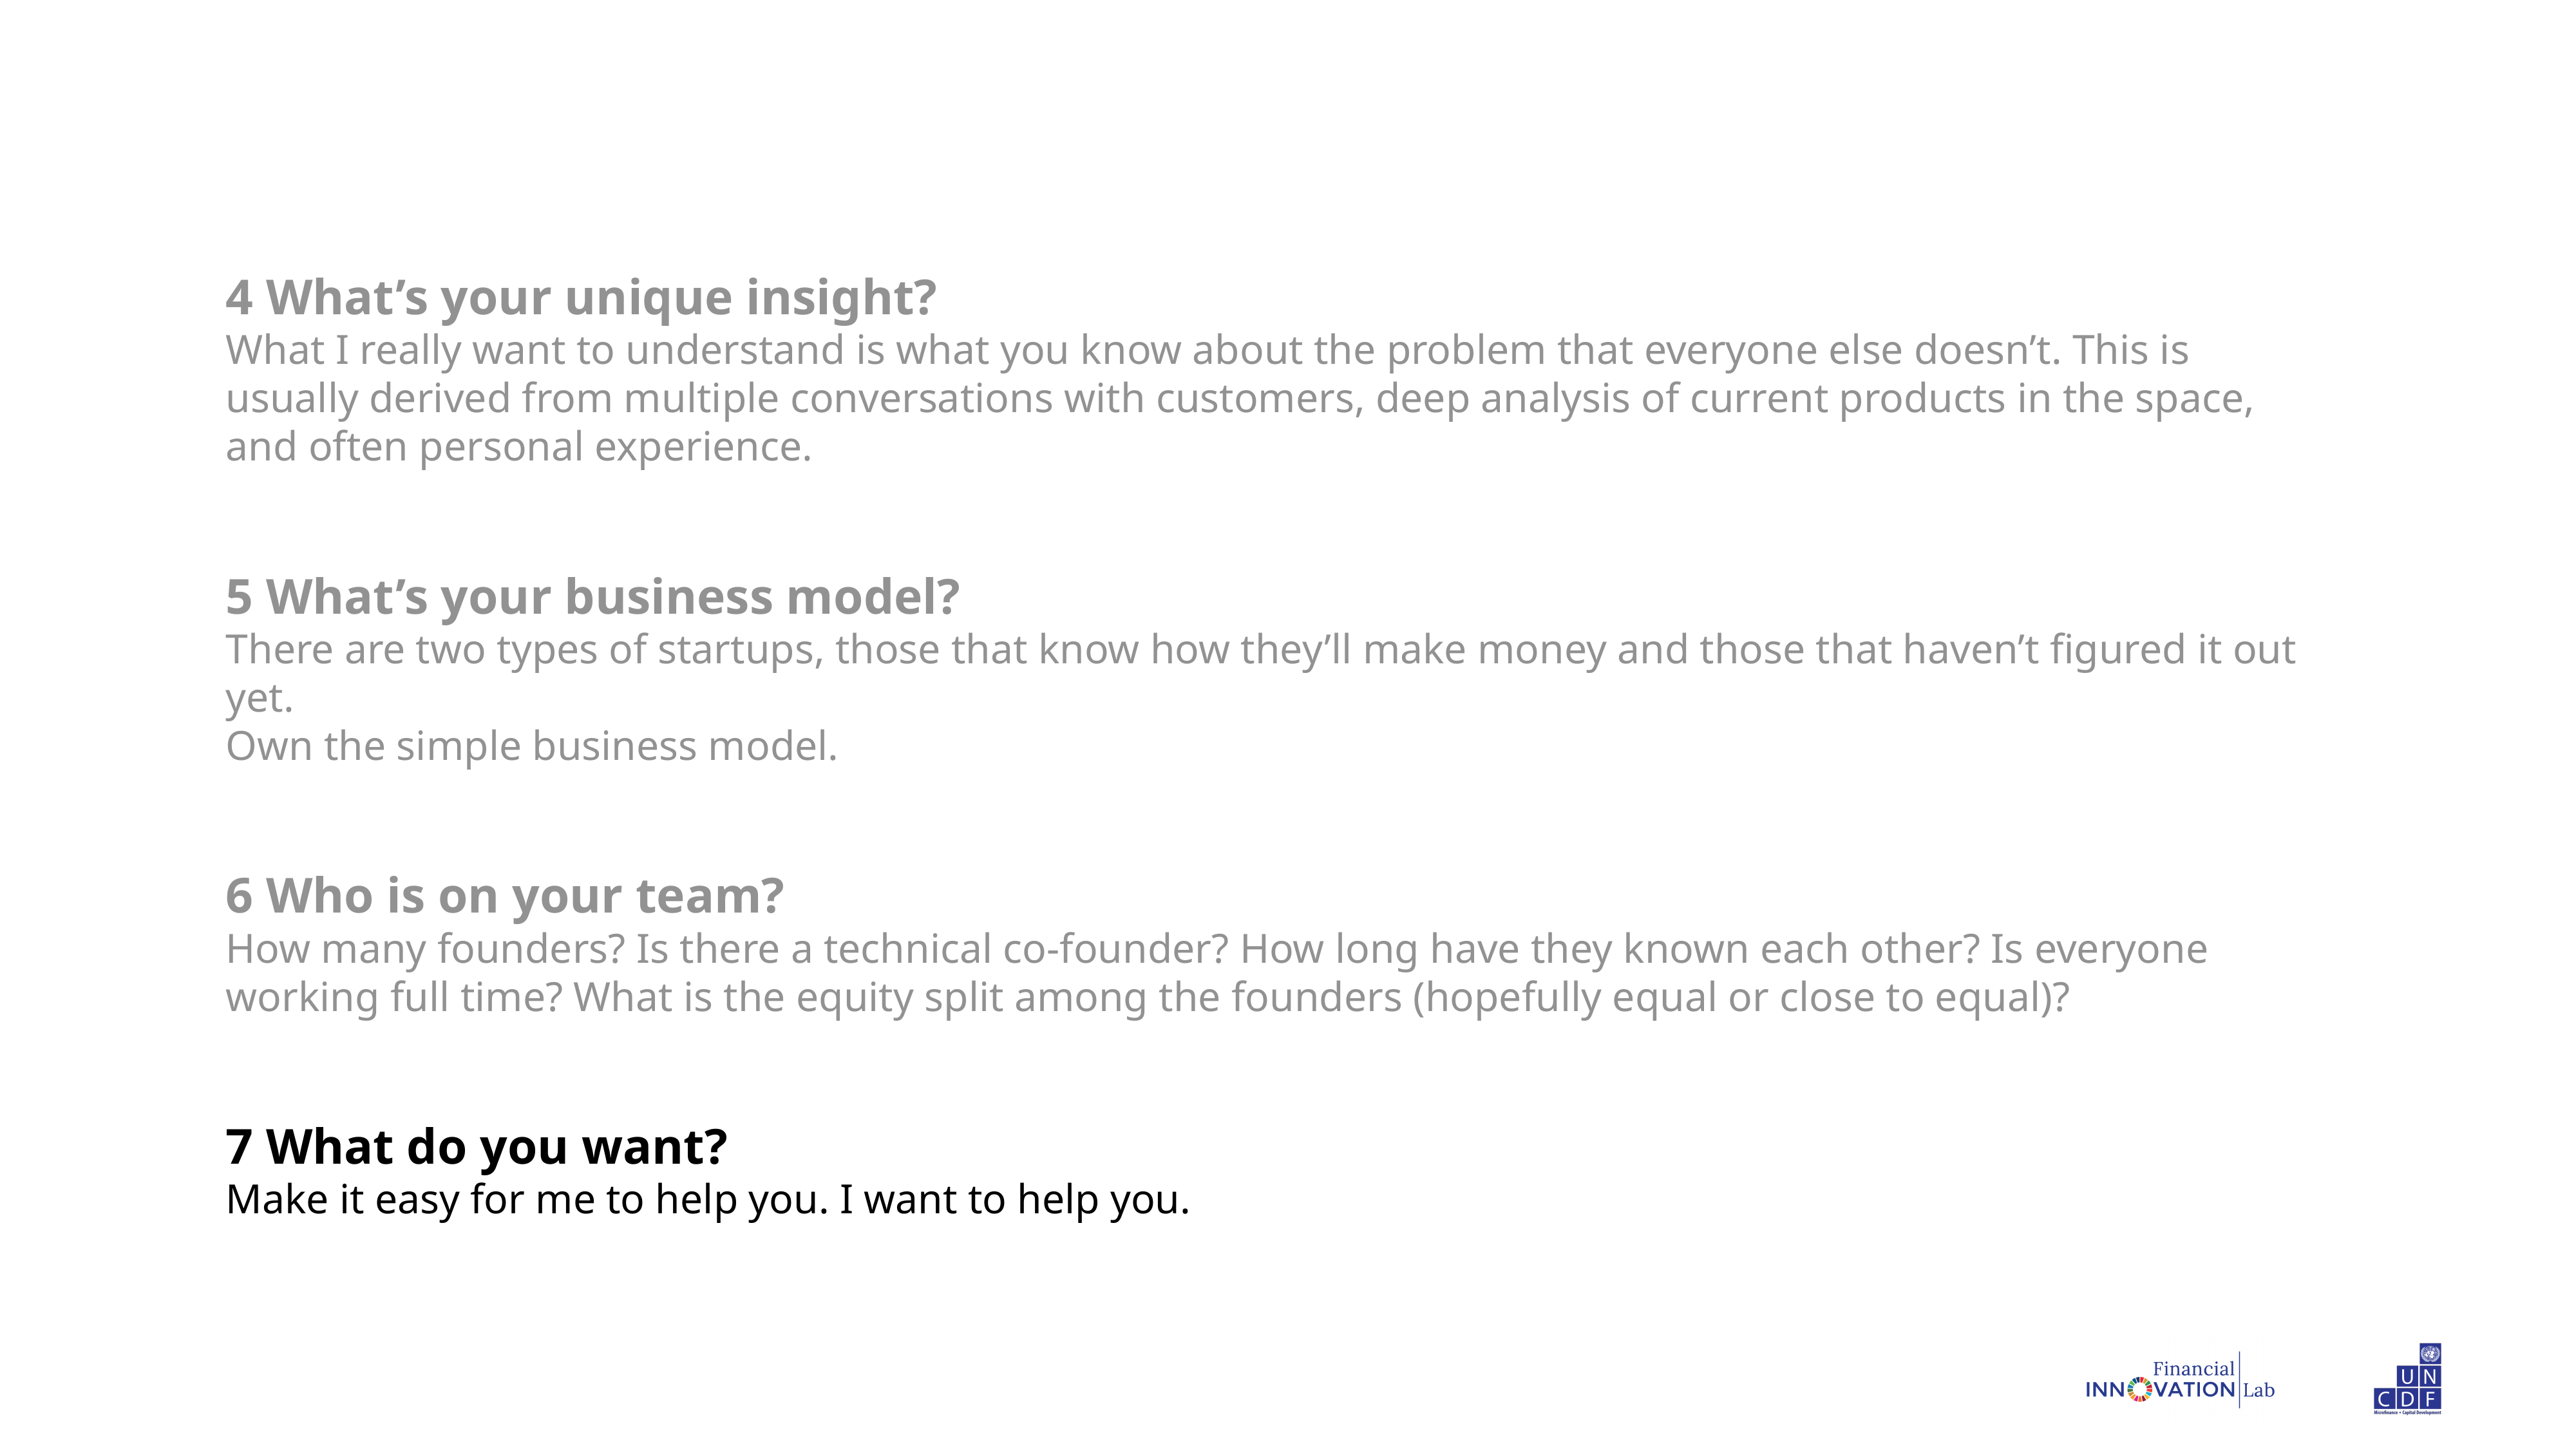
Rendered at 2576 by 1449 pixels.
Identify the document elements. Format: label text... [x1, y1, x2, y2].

picture [2373, 1341, 2442, 1417]
picture [2061, 1336, 2304, 1421]
text_box 4 What’s your unique insight? What I really want to understand is what you know about the problem that everyone else doesn’t. This is usually derived from multiple conversations with customers, deep analysis of current products in the space, and often personal experience. 5 What’s your business model? There are two types of startups, those that know how they’ll make money and those that haven’t figured it out yet. Own the simple business model. 6 Who is on your team? How many founders? Is there a technical co-founder? How long have they known each other? Is everyone working full time? What is the equity split among the founders (hopefully equal or close to equal)? 7 What do you want? Make it easy for me to help you. I want to help you. [220, 261, 2316, 1227]
